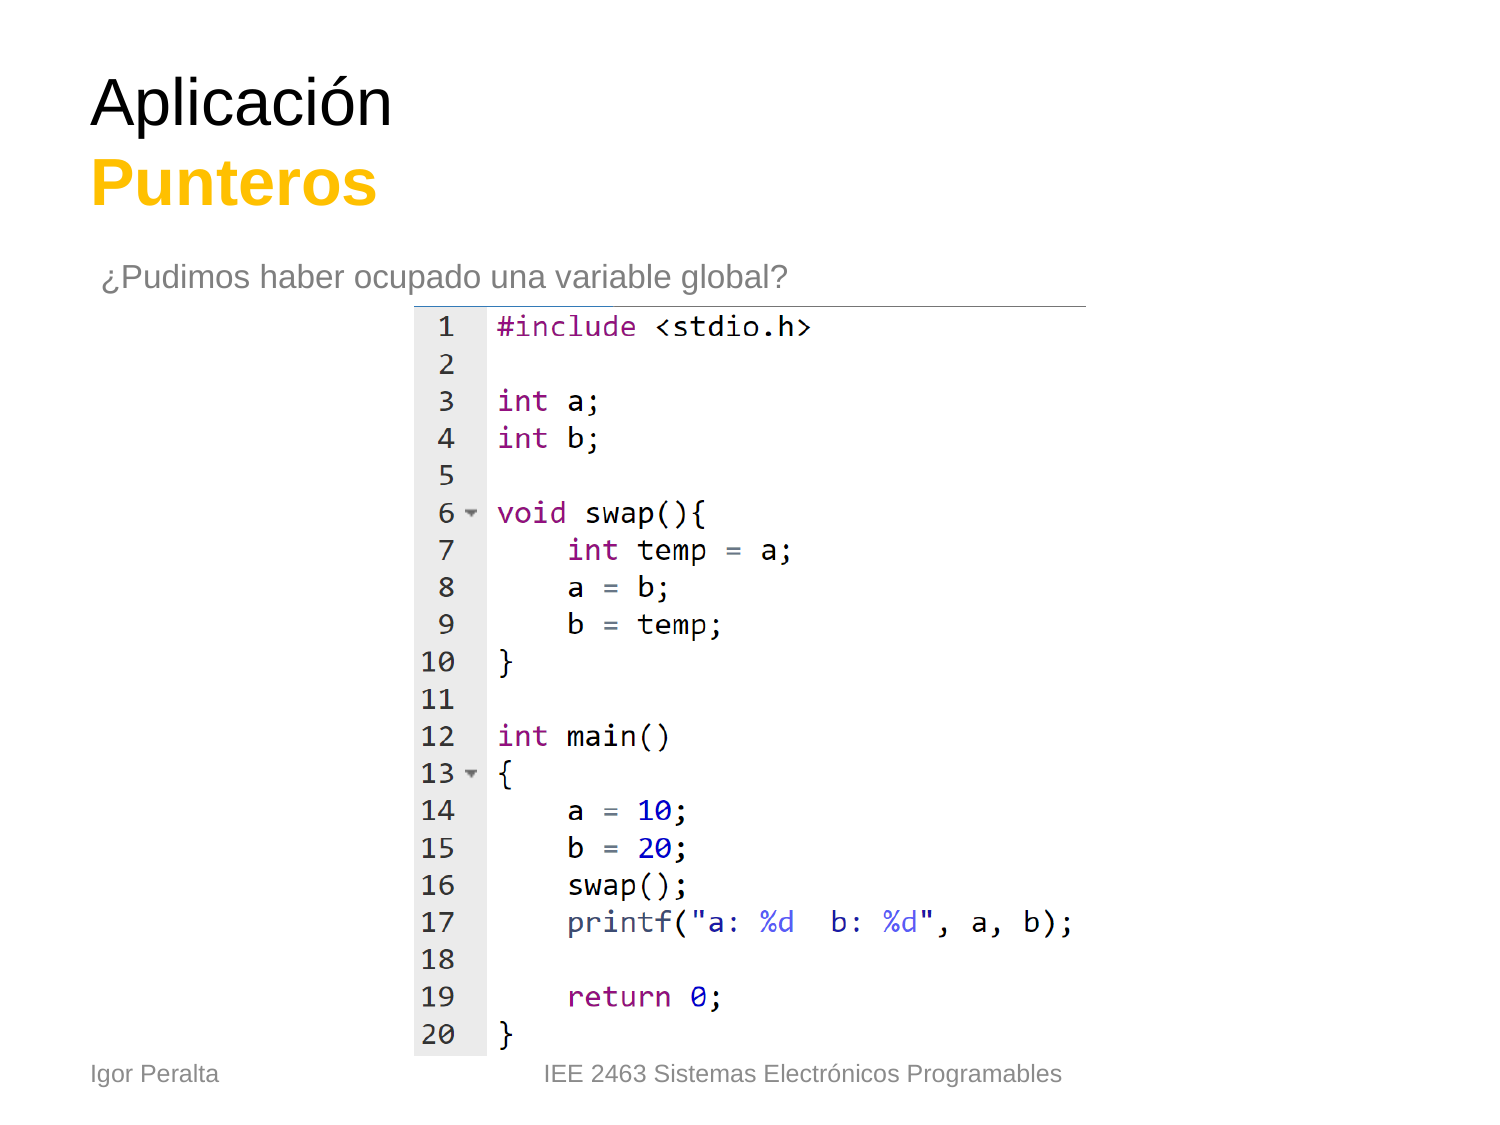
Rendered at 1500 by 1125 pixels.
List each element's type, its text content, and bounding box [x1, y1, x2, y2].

text_box [85, 303, 1425, 462]
title Aplicación Punteros [75, 45, 1425, 233]
footer IEE 2463 Sistemas Electrónicos Programables [512, 1042, 1095, 1103]
picture [414, 305, 1086, 1056]
text_box ¿Pudimos haber ocupado una variable global? [85, 247, 1425, 303]
slide_number Igor Peralta [75, 1042, 425, 1103]
